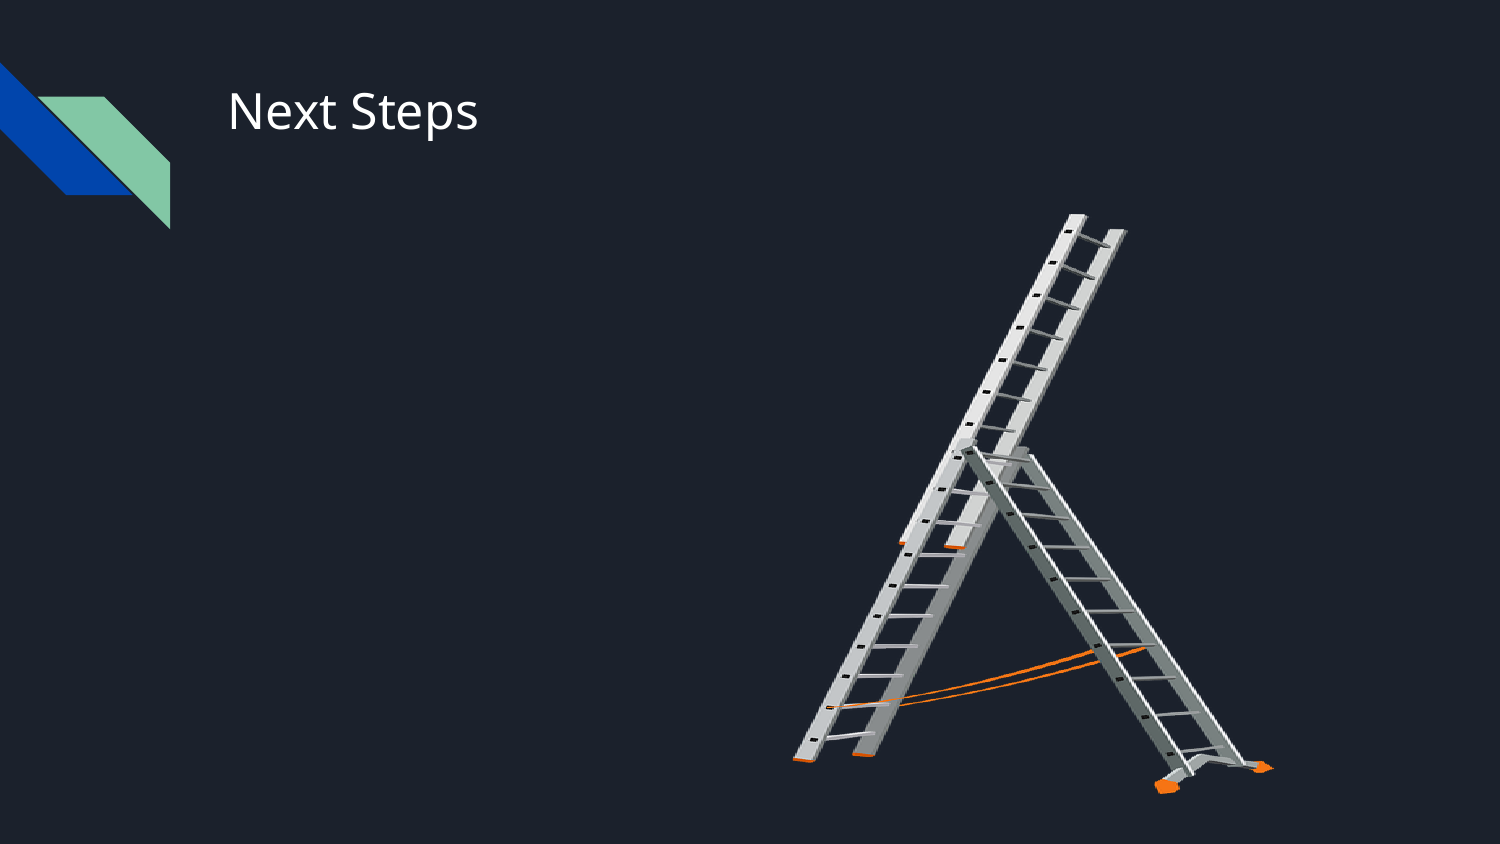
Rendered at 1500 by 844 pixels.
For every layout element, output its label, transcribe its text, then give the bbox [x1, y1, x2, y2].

title Next Steps [212, 64, 1368, 215]
picture [741, 214, 1326, 794]
